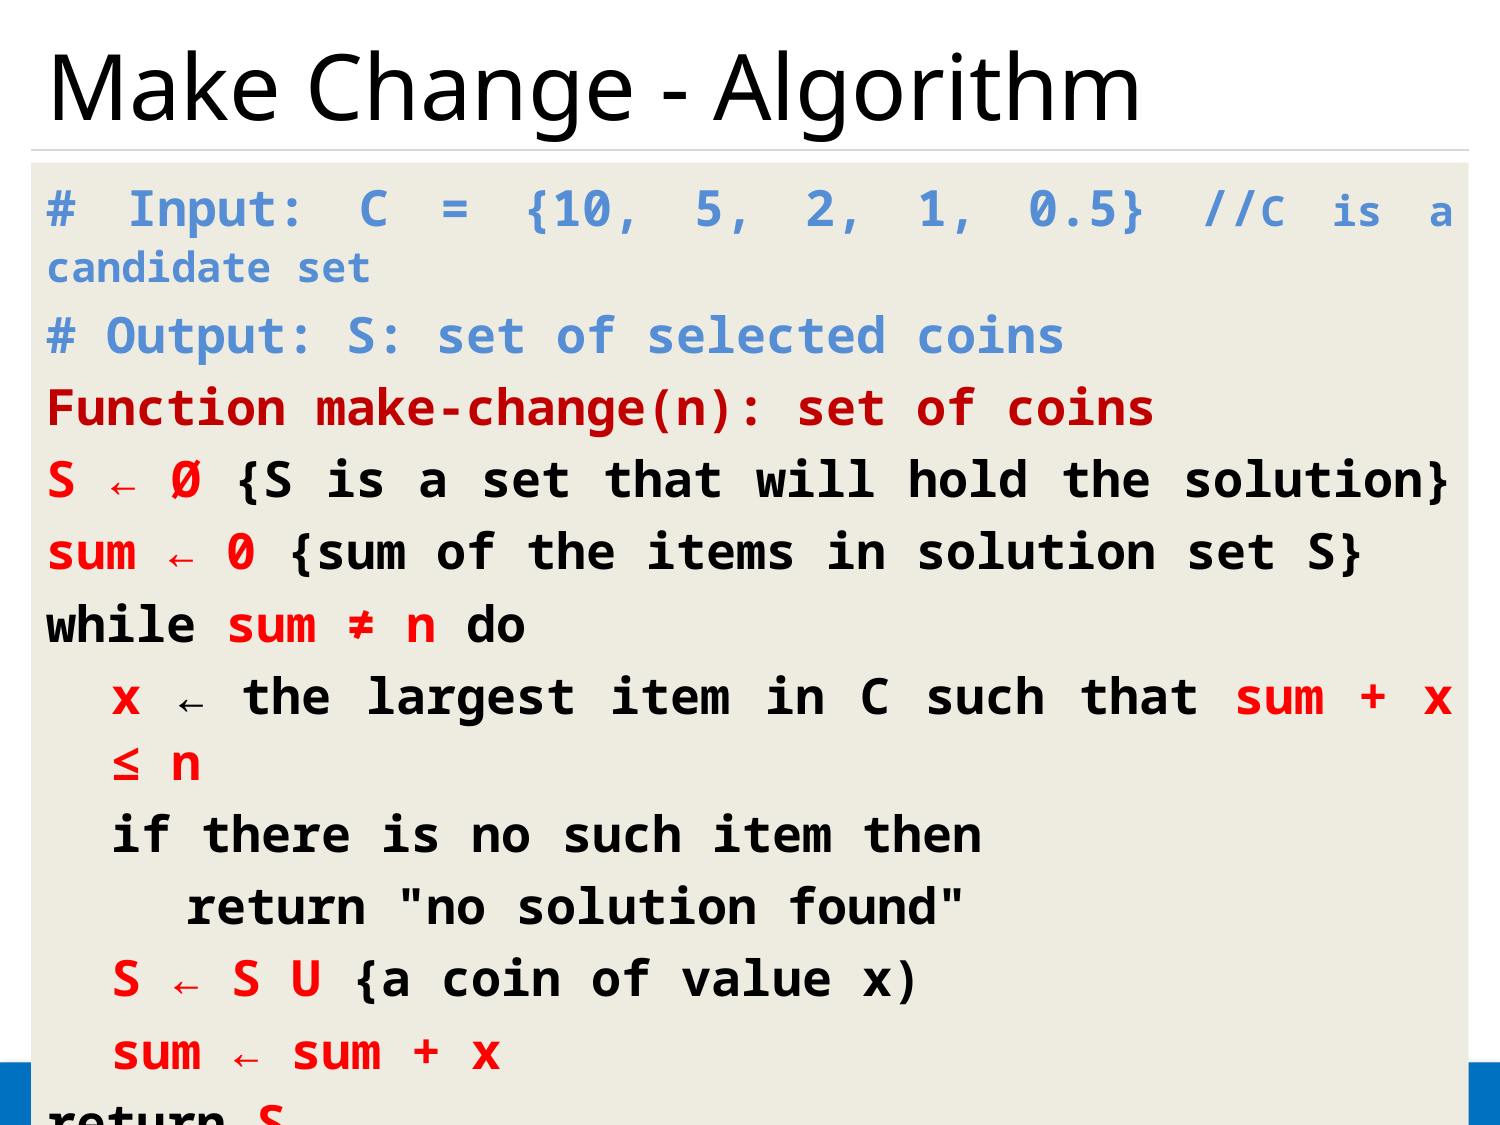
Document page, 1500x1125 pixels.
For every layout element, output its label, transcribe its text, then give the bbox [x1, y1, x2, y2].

list # Input: C = {10, 5, 2, 1, 0.5} //C is a candidate set # Output: S: set of selected coins Function make-change(n): set of coins S ← Ø {S is a set that will hold the solution} sum ← 0 {sum of the items in solution set S} while sum ≠ n do x ← the largest item in C such that sum + x ≤ n if there is no such item then return "no solution found" S ← S U {a coin of value x) sum ← sum + x return S] ← A[j+1] A[temp [31, 162, 1469, 1125]
title Make Change - Algorithm [31, 17, 1469, 150]
